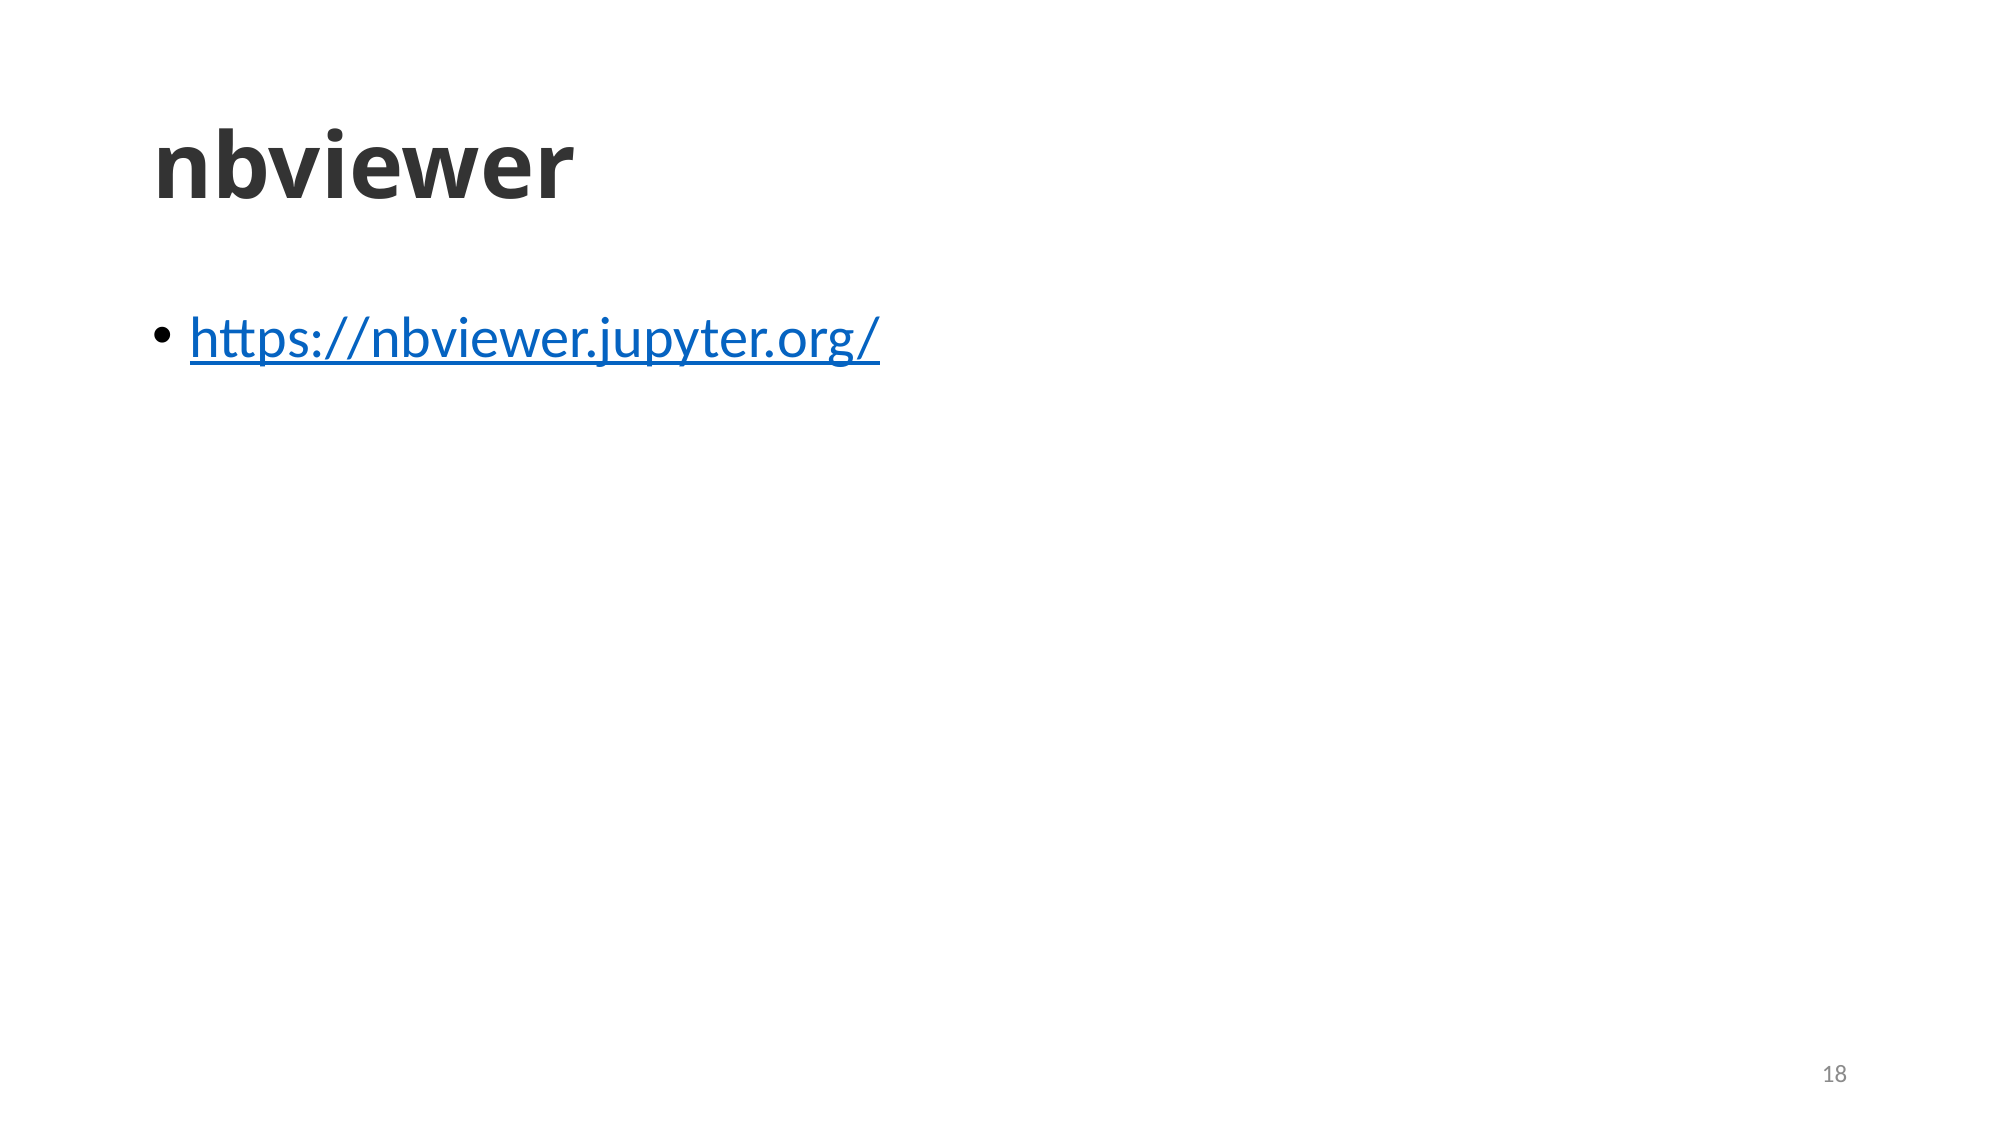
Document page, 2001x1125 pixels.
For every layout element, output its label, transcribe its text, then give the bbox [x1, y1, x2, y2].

title nbviewer [137, 59, 1863, 278]
slide_number 18 [1412, 1042, 1863, 1103]
list https://nbviewer.jupyter.org/ [137, 299, 1710, 1017]
